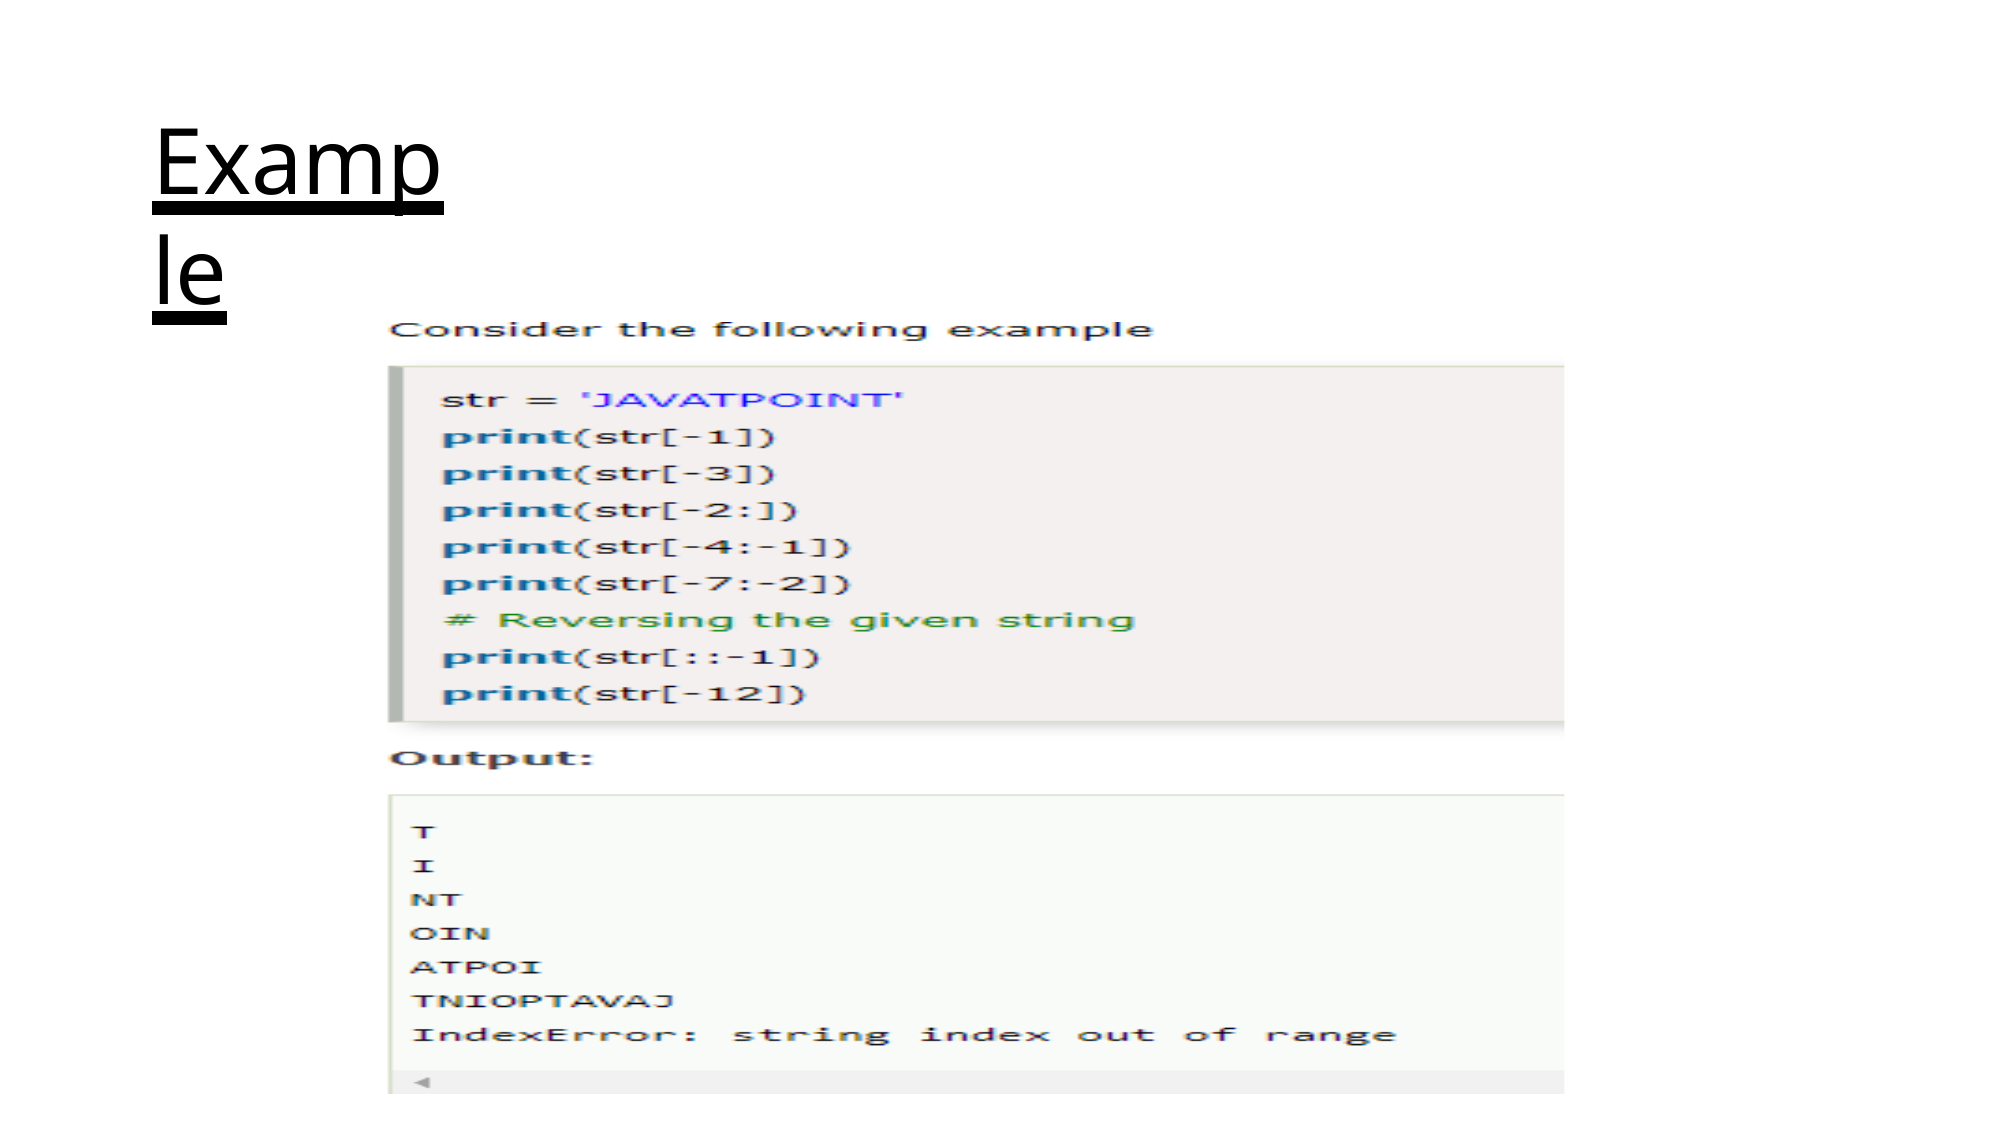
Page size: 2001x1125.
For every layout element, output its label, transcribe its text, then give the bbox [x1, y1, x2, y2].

title Example [150, 99, 465, 323]
text_box [386, 322, 1565, 1094]
